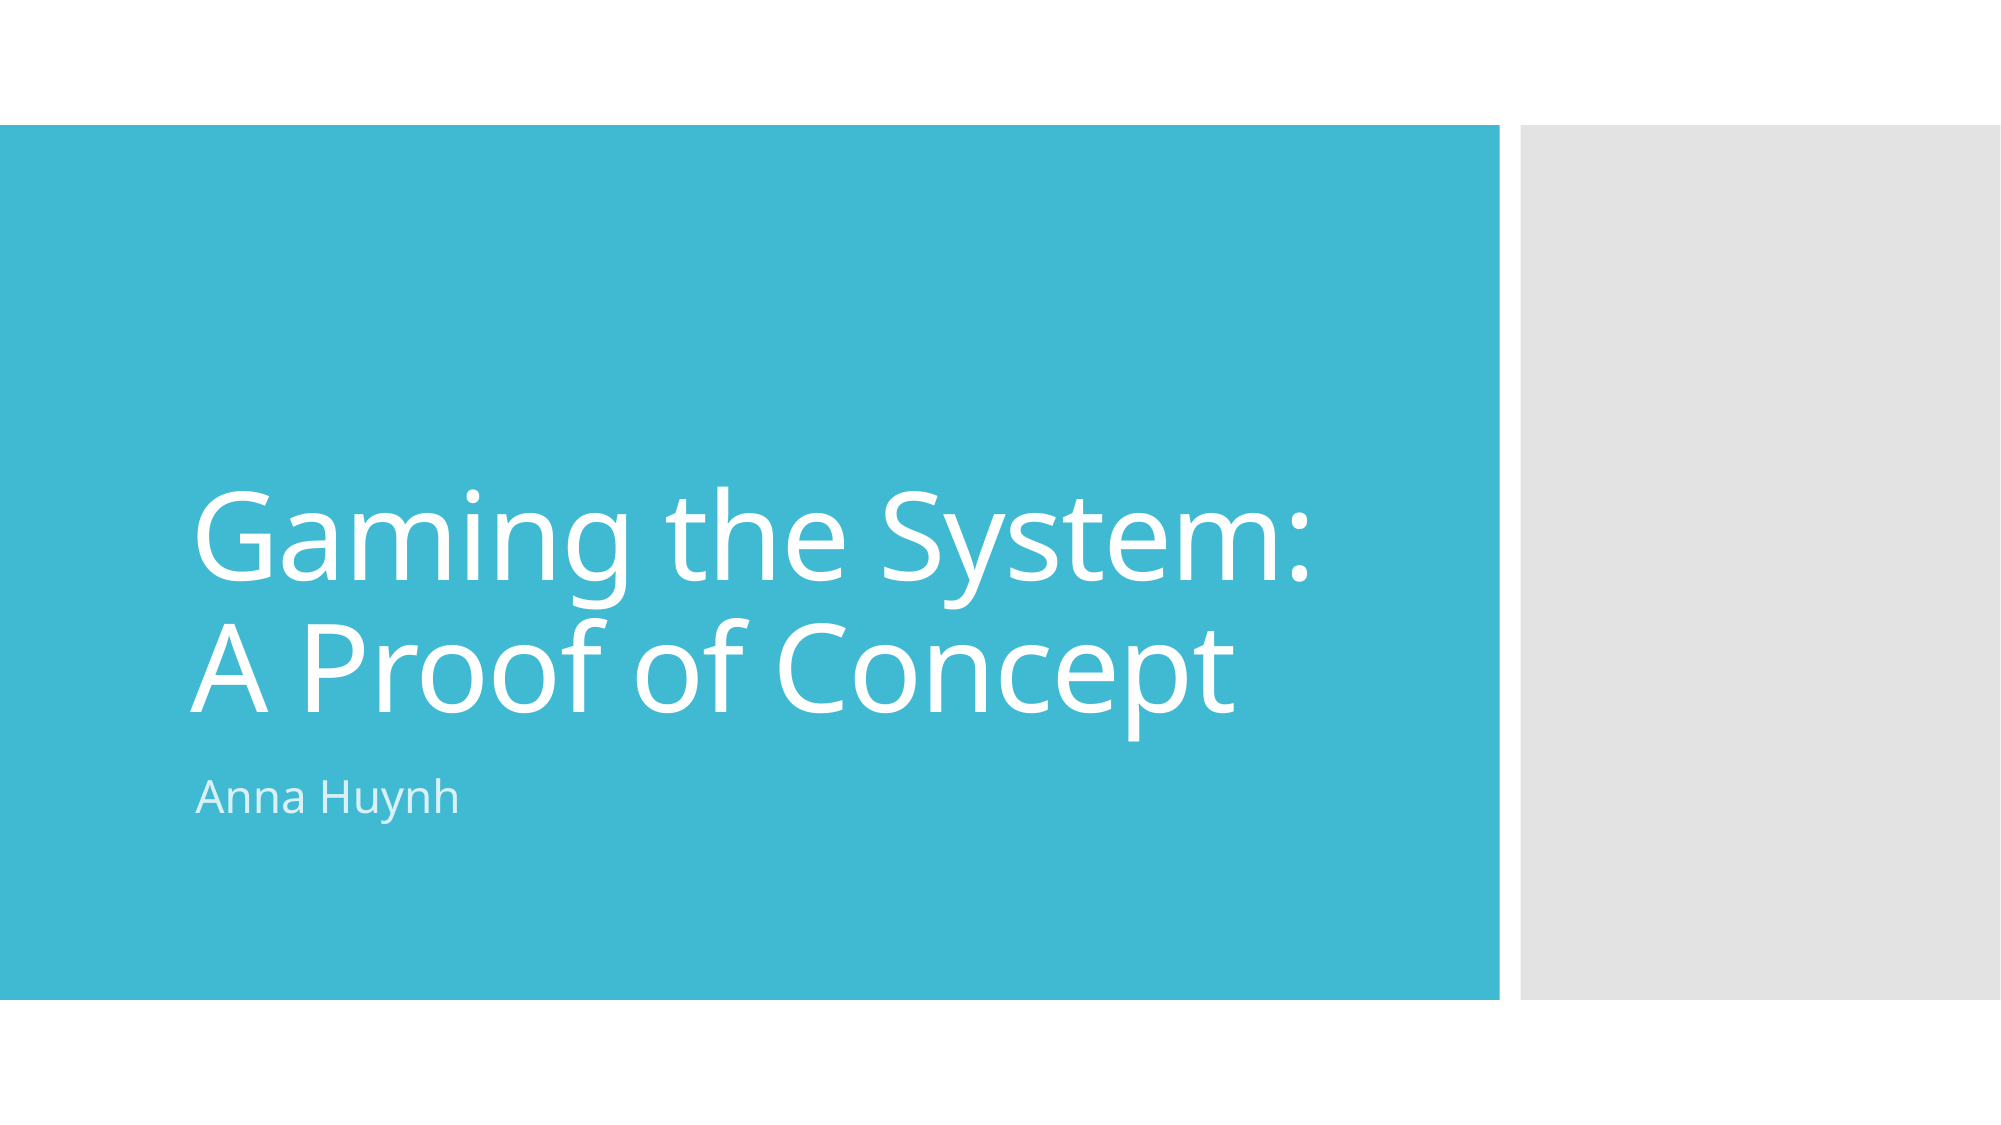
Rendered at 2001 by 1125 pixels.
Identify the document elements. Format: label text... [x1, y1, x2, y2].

subtitle Anna Huynh [180, 766, 1381, 917]
title Gaming the System: A Proof of Concept [175, 213, 1376, 747]
